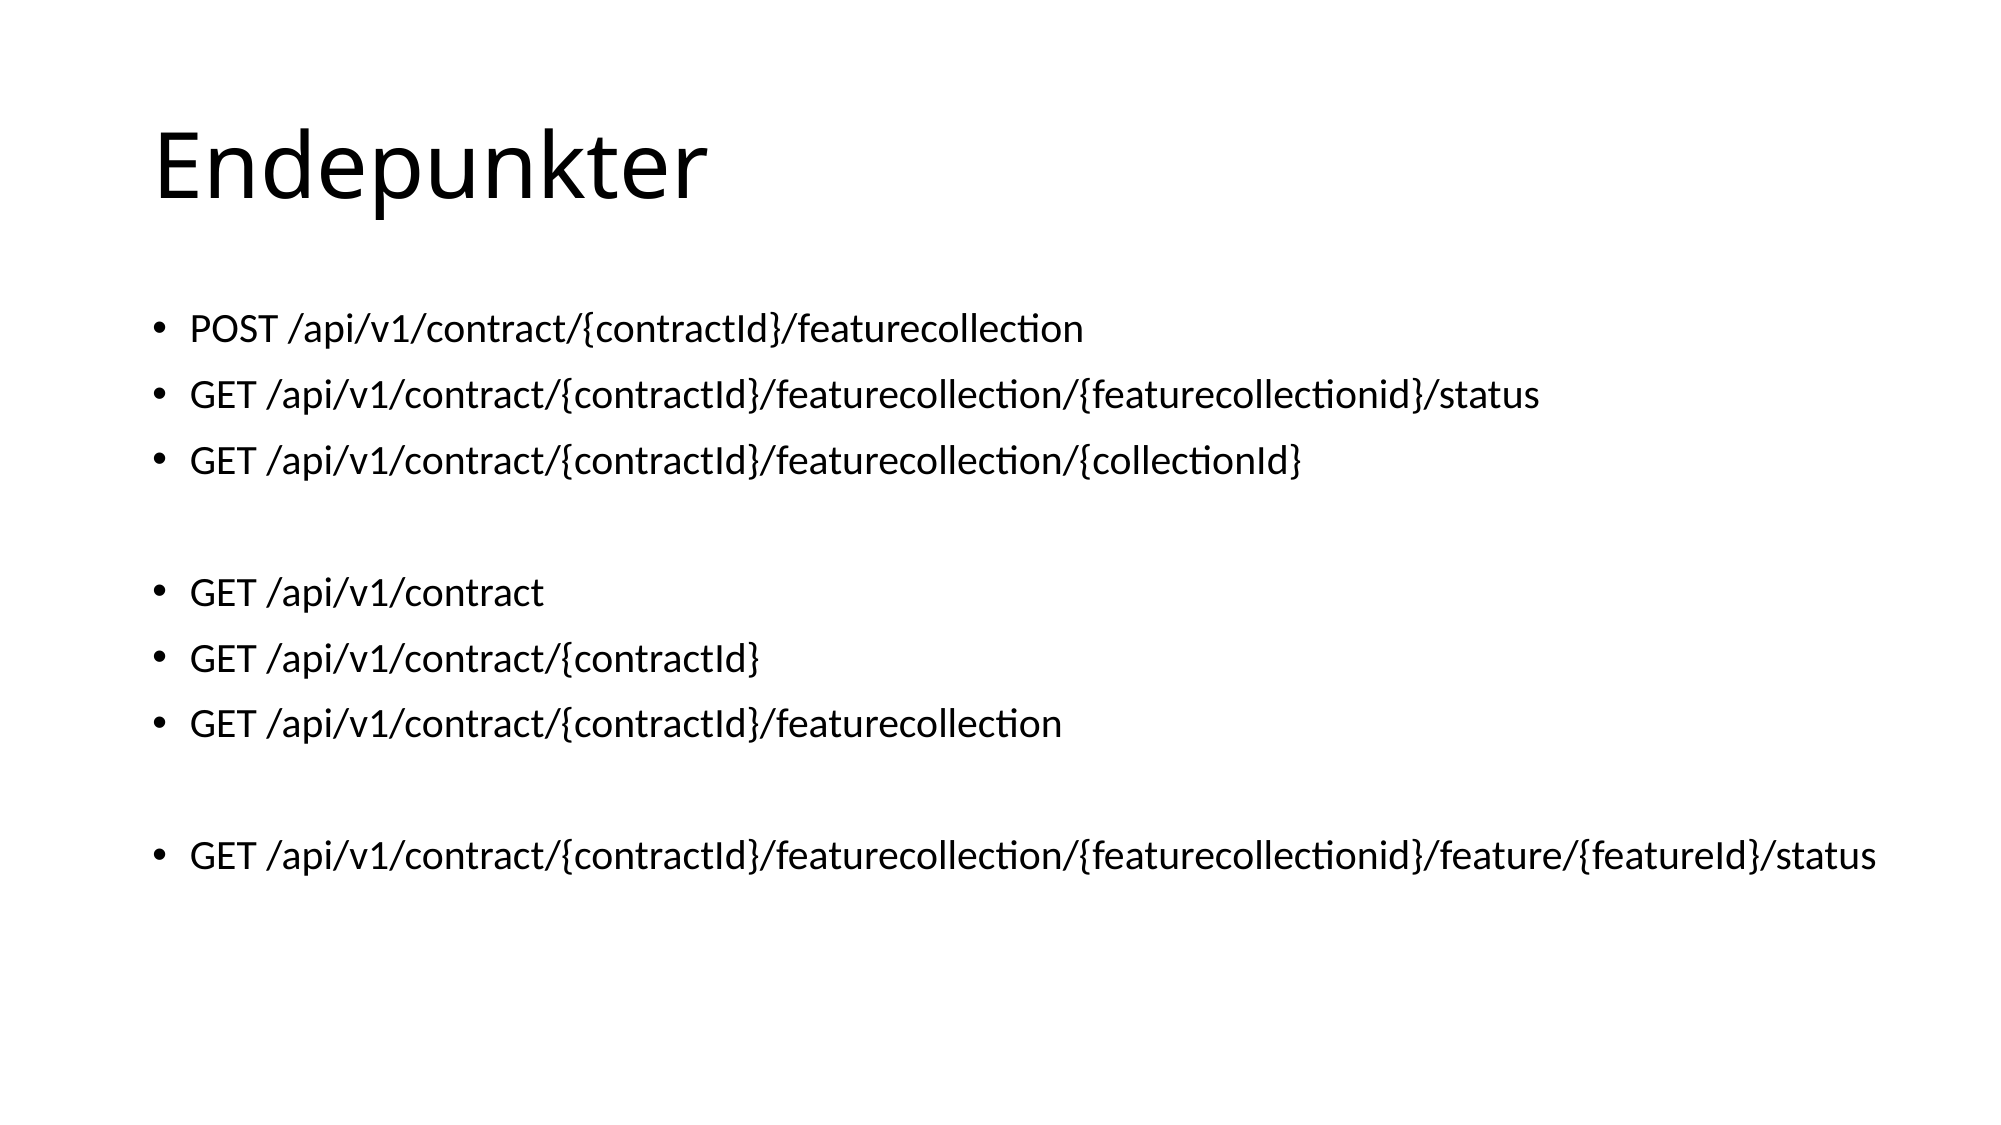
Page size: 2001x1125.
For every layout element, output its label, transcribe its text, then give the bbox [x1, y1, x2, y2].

title Endepunkter [137, 59, 1863, 278]
list POST /api/v1/contract/{contractId}/featurecollection GET /api/v1/contract/{contractId}/featurecollection/{featurecollectionid}/status GET /api/v1/contract/{contractId}/featurecollection/{collectionId} GET /api/v1/contract GET /api/v1/contract/{contractId} GET /api/v1/contract/{contractId}/featurecollection GET /api/v1/contract/{contractId}/featurecollection/{featurecollectionid}/feature/{featureId}/status [137, 299, 1926, 1014]
